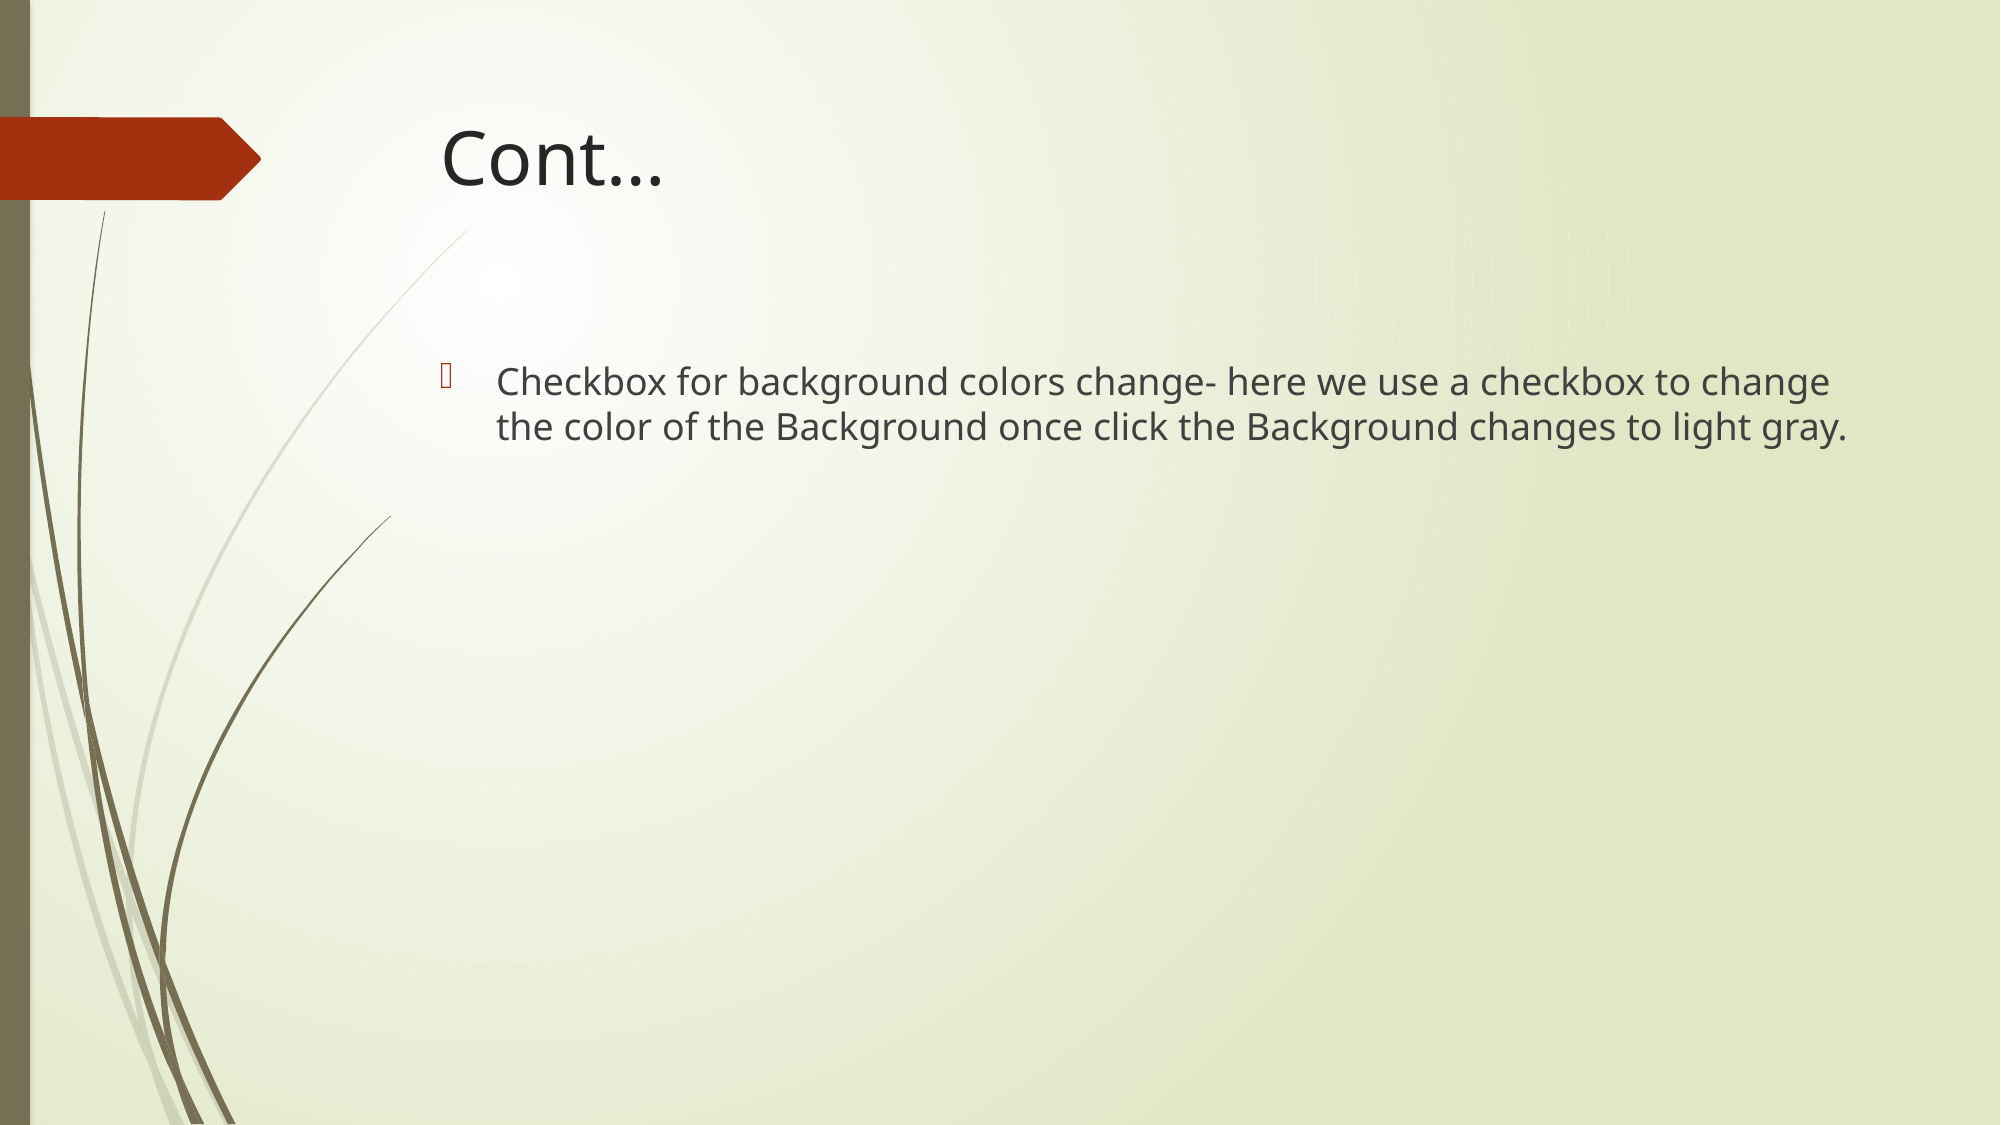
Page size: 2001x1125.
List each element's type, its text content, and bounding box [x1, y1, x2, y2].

title Cont… [425, 102, 1888, 313]
list Checkbox for background colors change- here we use a checkbox to change the color of the Background once click the Background changes to light gray. [424, 350, 1888, 970]
